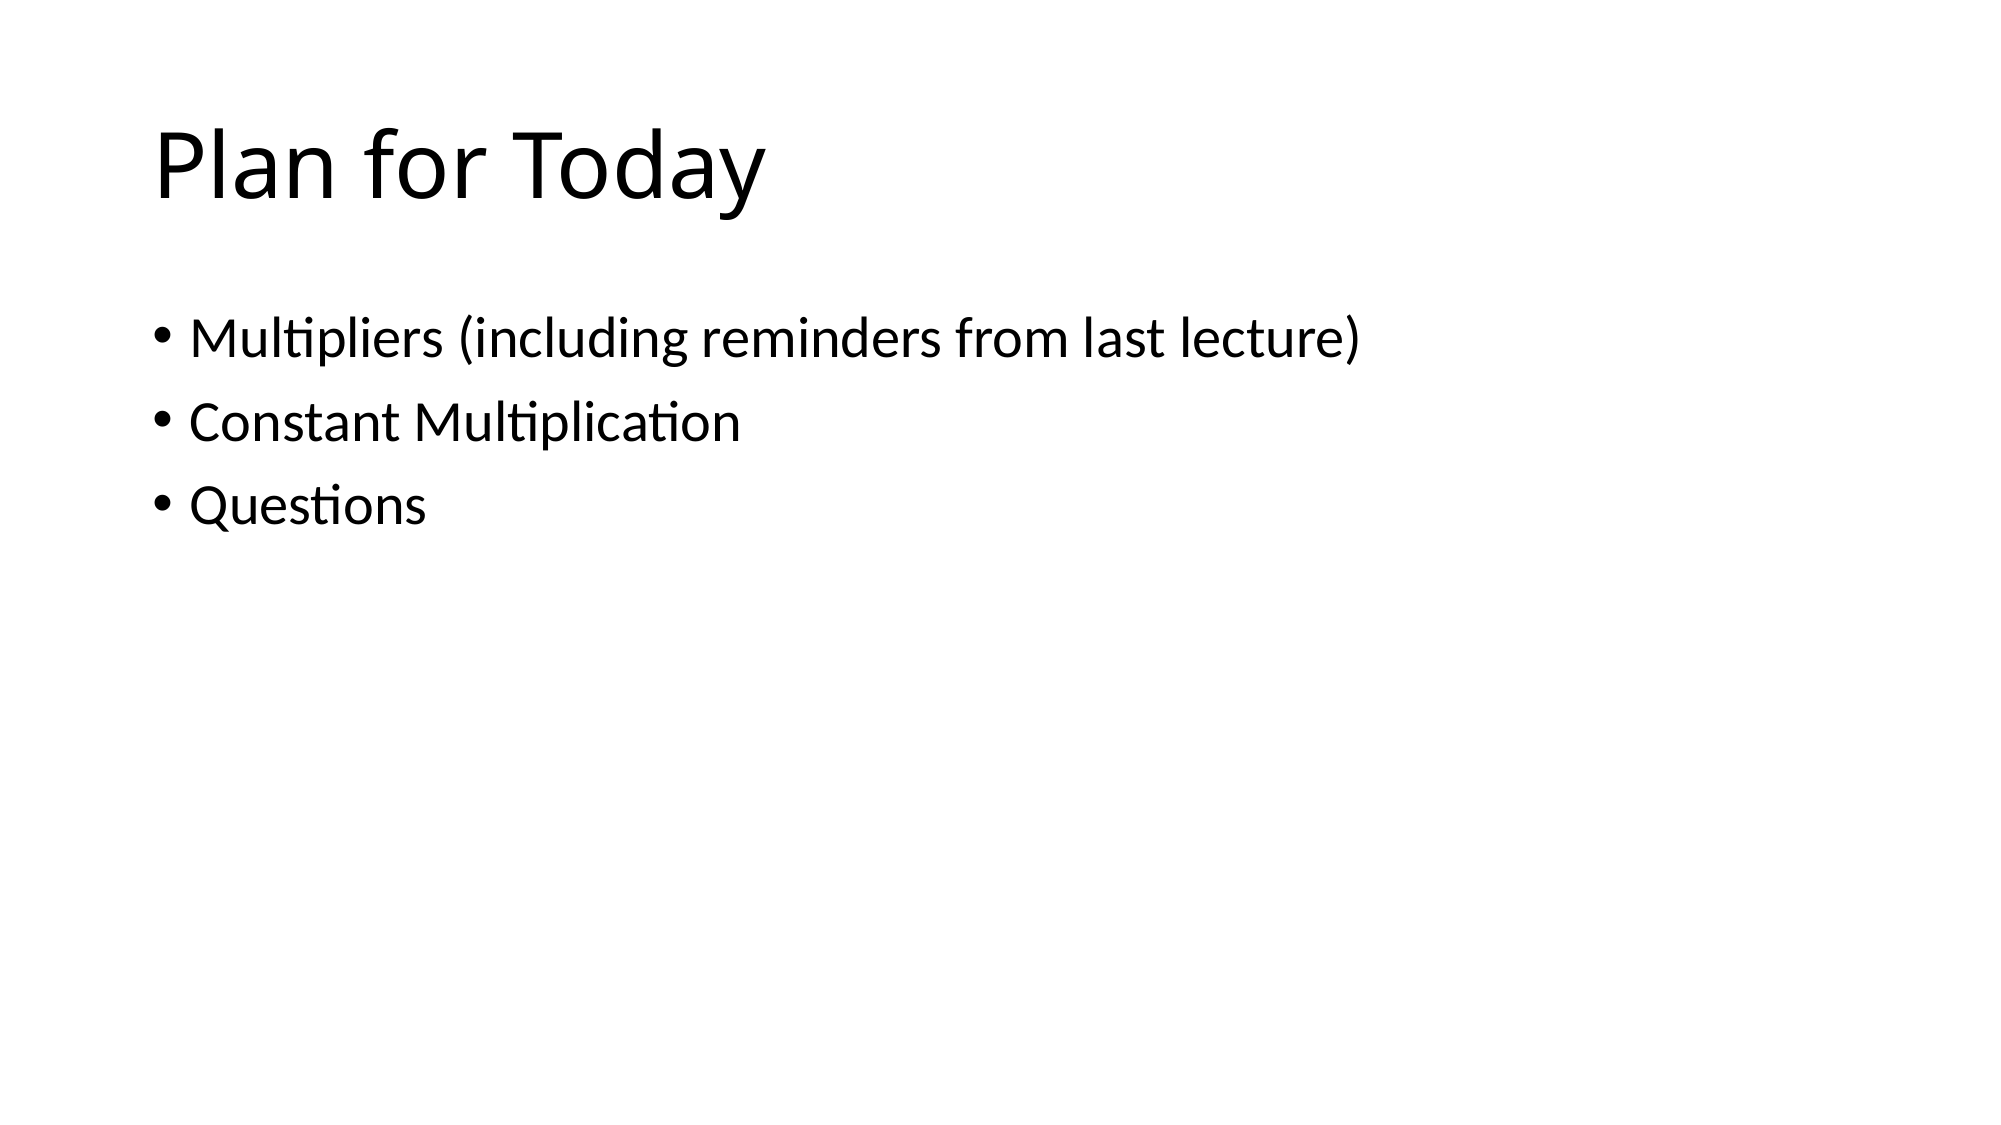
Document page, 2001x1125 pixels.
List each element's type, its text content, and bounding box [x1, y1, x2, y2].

list Multipliers (including reminders from last lecture) Constant Multiplication Questions [137, 299, 1863, 1014]
title Plan for Today [137, 59, 1863, 278]
